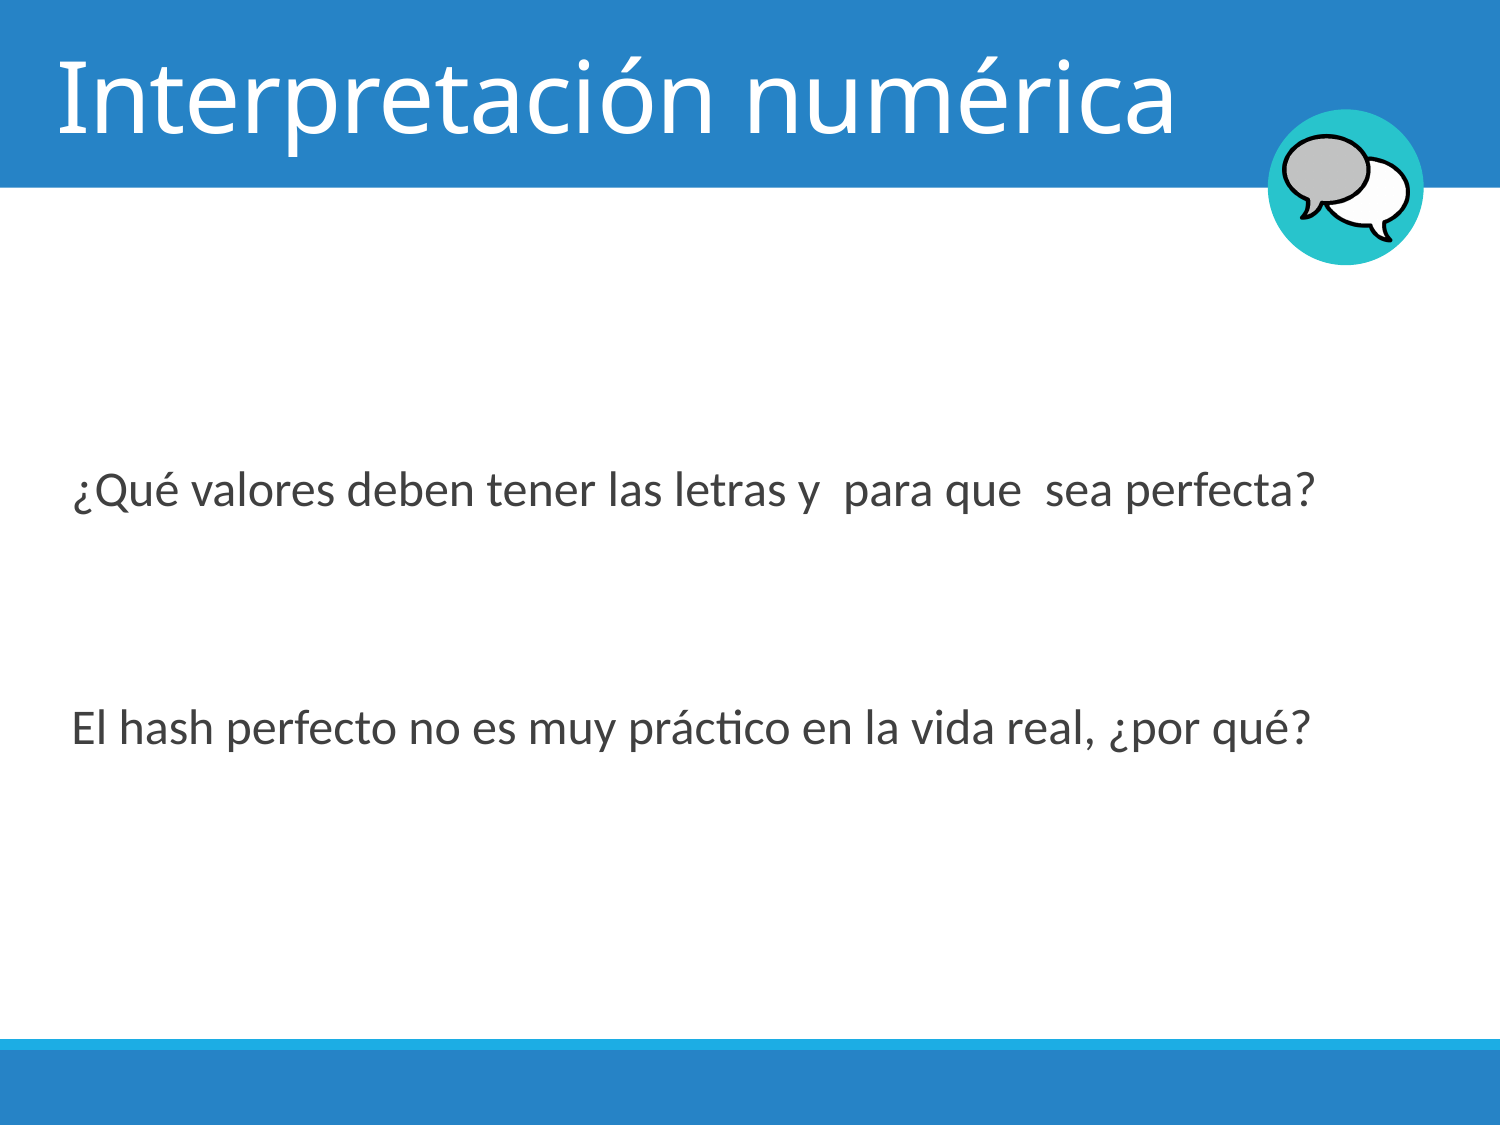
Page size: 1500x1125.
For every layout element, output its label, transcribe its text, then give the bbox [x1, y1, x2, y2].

picture [1282, 188, 1410, 252]
title Interpretación numérica [41, 0, 1459, 188]
